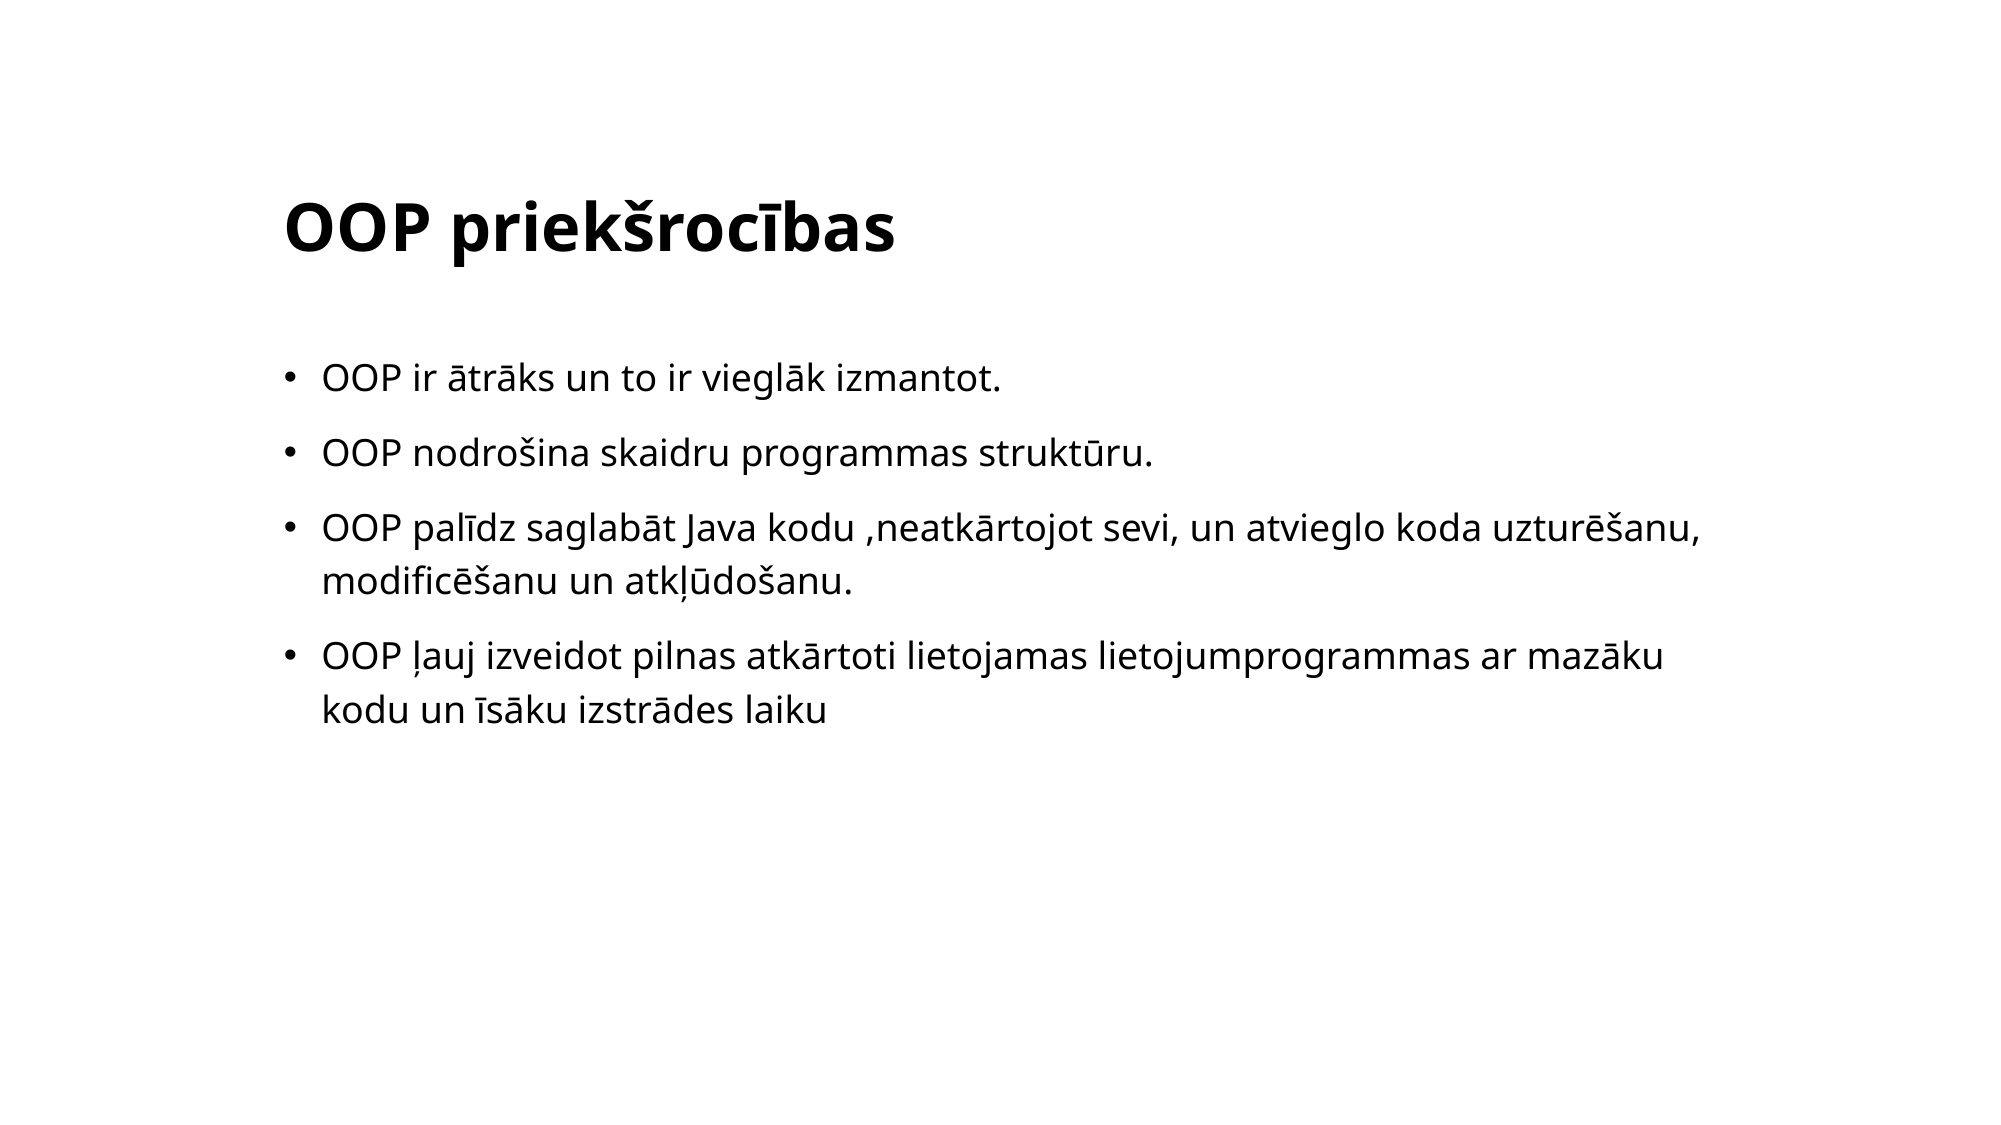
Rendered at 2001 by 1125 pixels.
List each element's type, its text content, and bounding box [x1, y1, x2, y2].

list OOP ir ātrāks un to ir vieglāk izmantot. OOP nodrošina skaidru programmas struktūru. OOP palīdz saglabāt Java kodu ,neatkārtojot sevi, un atvieglo koda uzturēšanu, modificēšanu un atkļūdošanu. OOP ļauj izveidot pilnas atkārtoti lietojamas lietojumprogrammas ar mazāku kodu un īsāku izstrādes laiku [268, 337, 1732, 1017]
title OOP priekšrocības [268, 112, 1732, 337]
